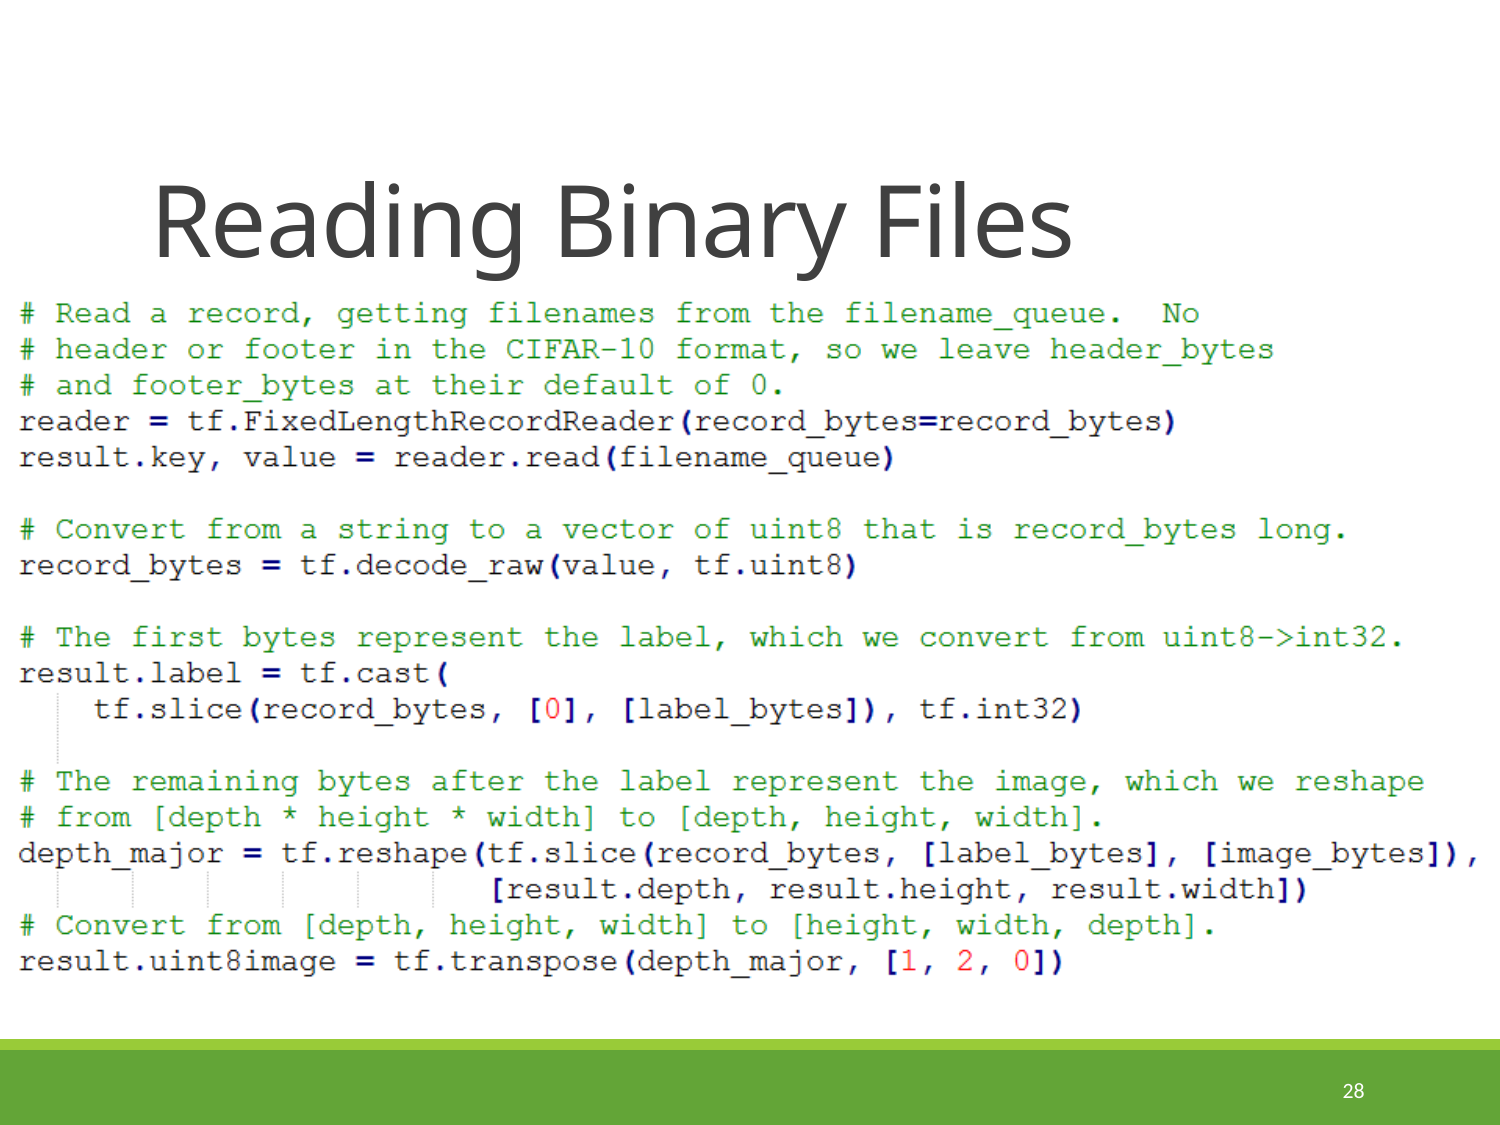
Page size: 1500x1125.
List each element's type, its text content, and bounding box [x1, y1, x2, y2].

picture [15, 284, 1485, 983]
slide_number 28 [1218, 1059, 1380, 1120]
title Reading Binary Files [135, 47, 1373, 281]
